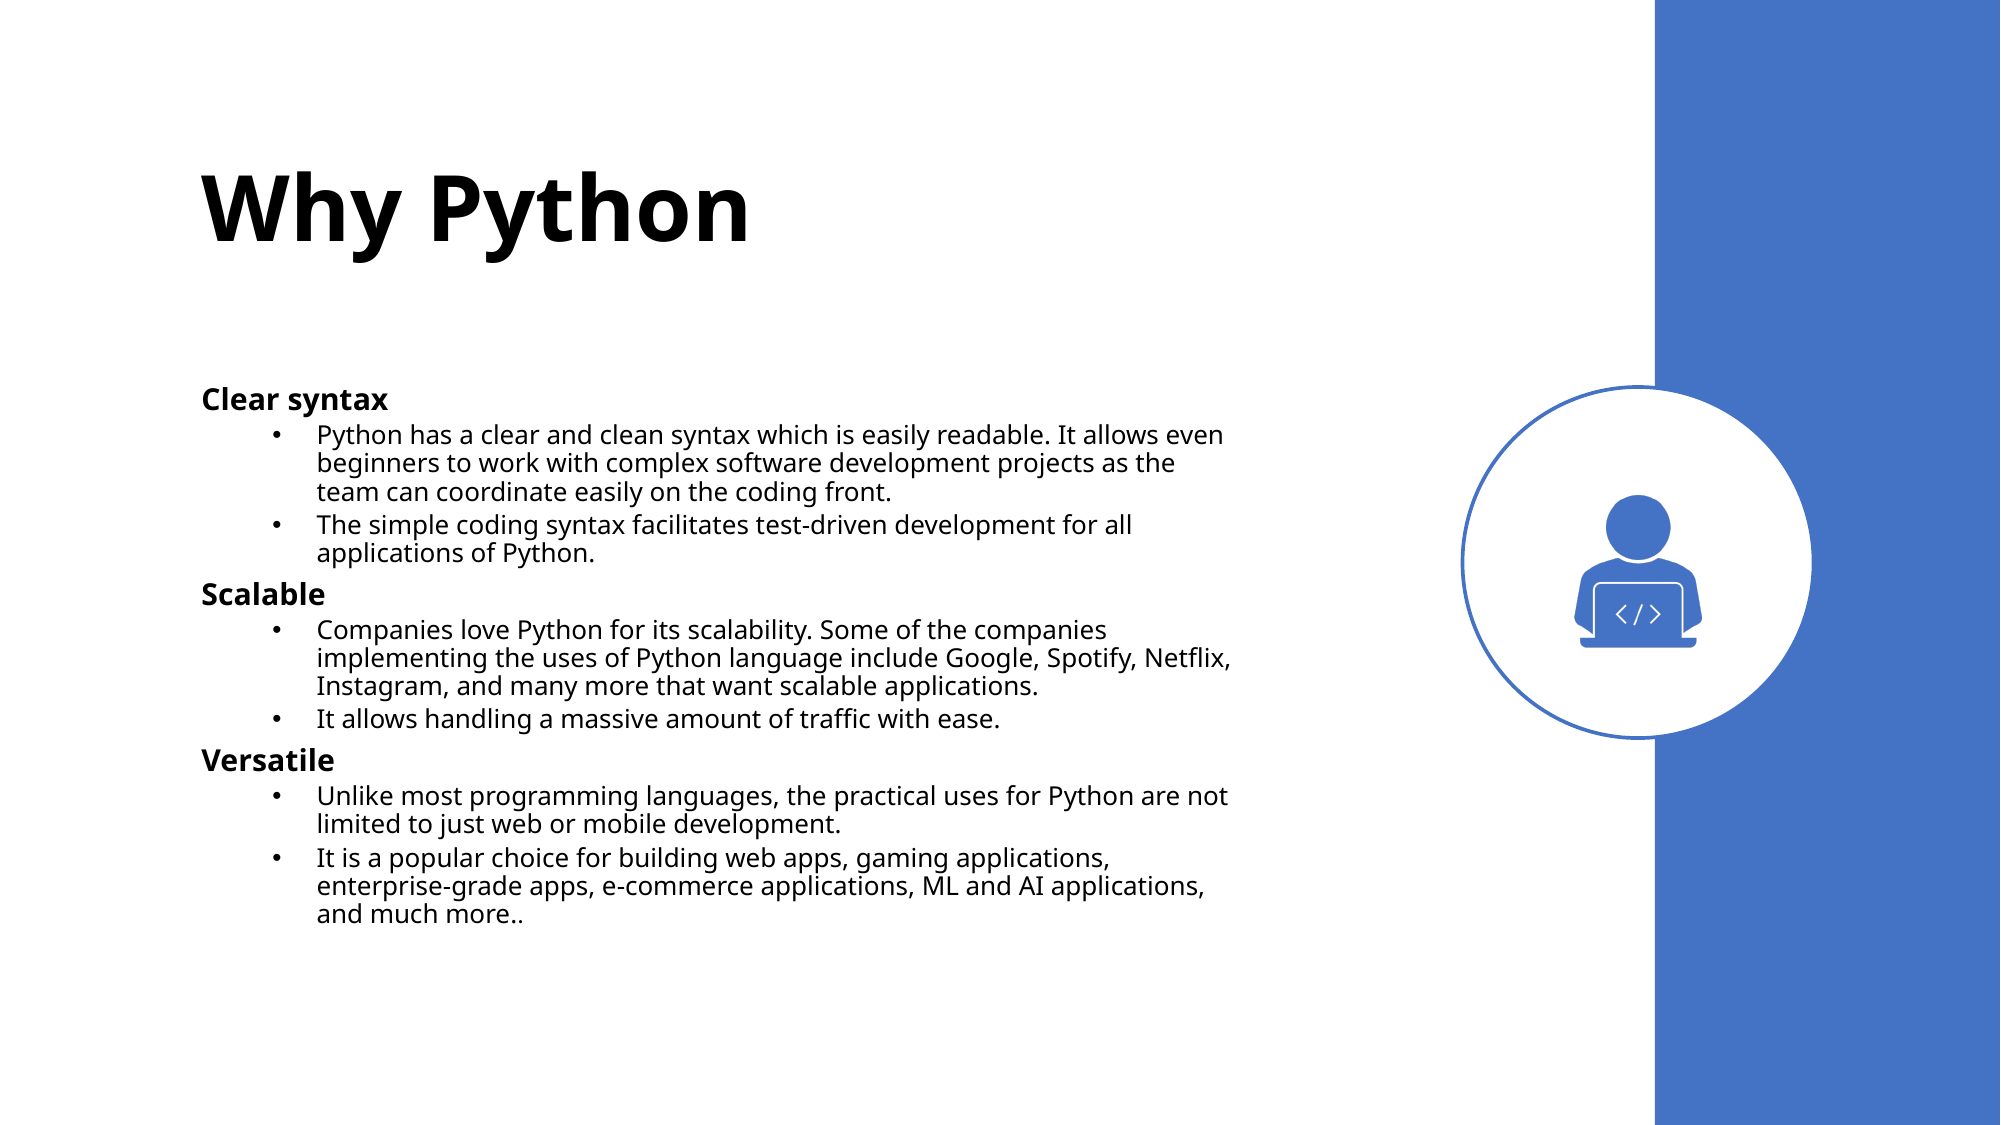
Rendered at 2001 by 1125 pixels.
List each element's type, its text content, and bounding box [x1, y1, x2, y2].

picture [1544, 468, 1732, 657]
title Why Python [186, 102, 1413, 321]
text_box [1654, 0, 2000, 1125]
text_box [1461, 385, 1815, 740]
list Clear syntax Python has a clear and clean syntax which is easily readable. It allows even beginners to work with complex software development projects as the team can coordinate easily on the coding front. The simple coding syntax facilitates test-driven development for all applications of Python. Scalable Companies love Python for its scalability. Some of the companies implementing the uses of Python language include Google, Spotify, Netflix, Instagram, and many more that want scalable applications. It allows handling a massive amount of traffic with ease. Versatile Unlike most programming languages, the practical uses for Python are not limited to just web or mobile development. It is a popular choice for building web apps, gaming applications, enterprise-grade apps, e-commerce applications, ML and AI applications, and much more.. [186, 373, 1248, 940]
